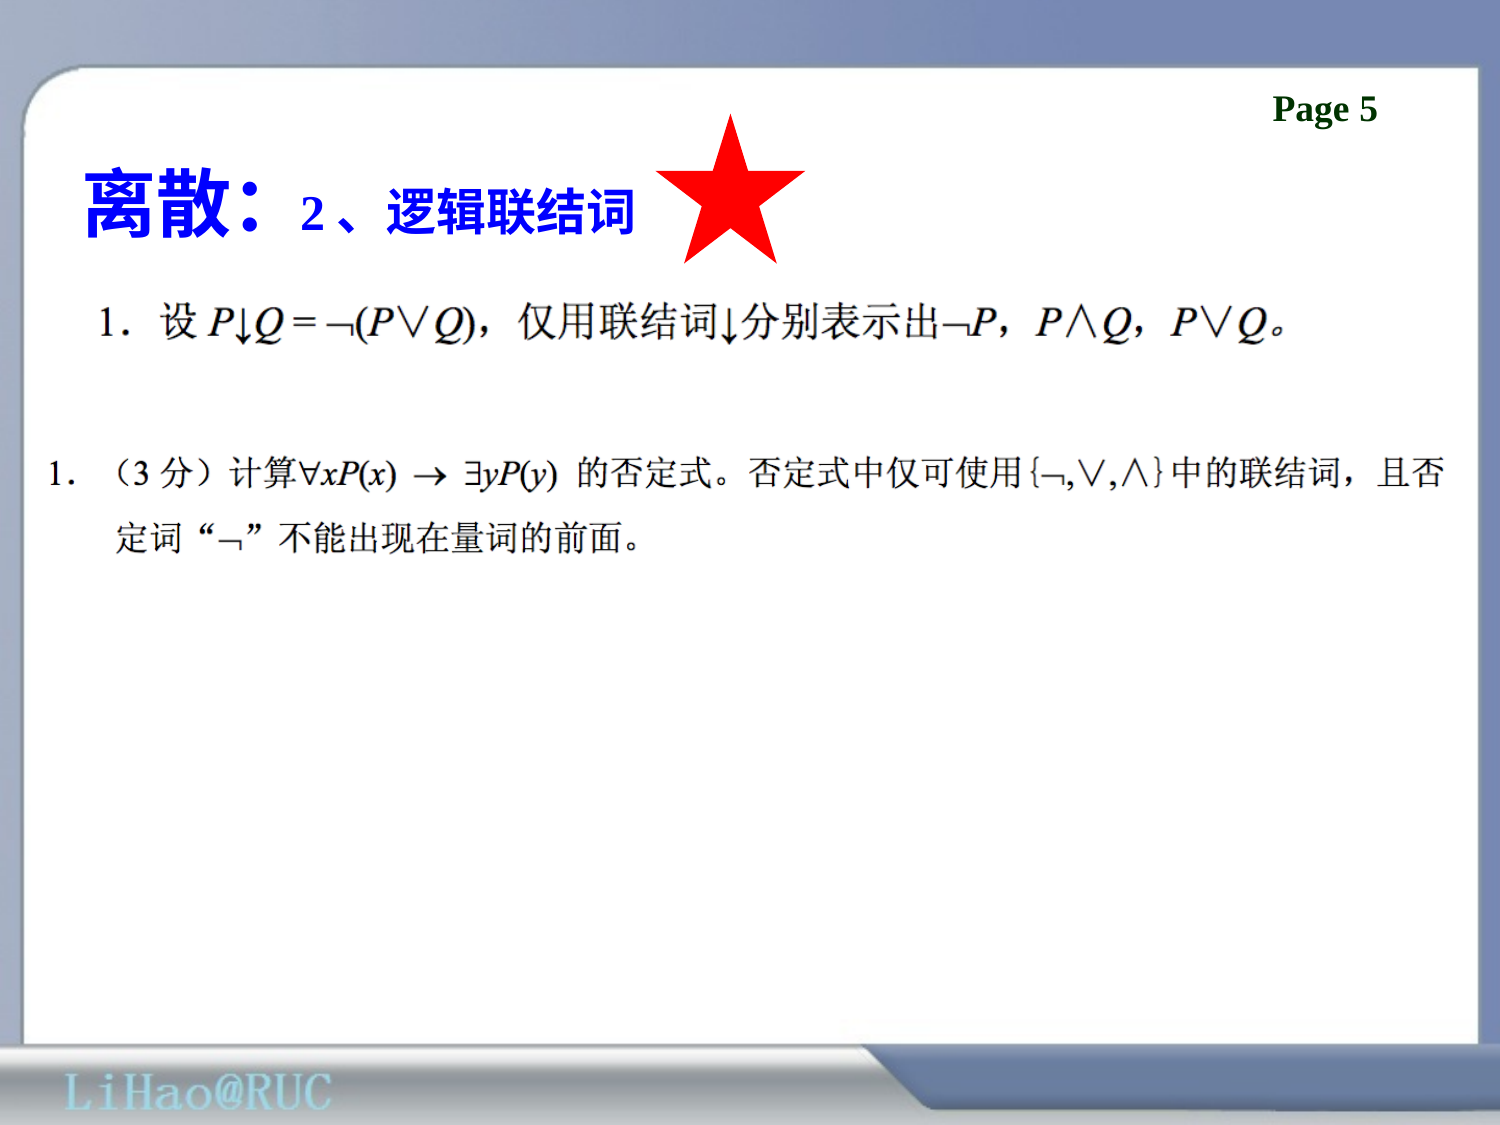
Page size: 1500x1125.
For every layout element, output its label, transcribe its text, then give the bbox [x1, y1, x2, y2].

text_box 离散： [66, 148, 321, 254]
picture [0, 0, 1500, 1125]
text_box 2、逻辑联结词 [285, 172, 652, 248]
text_box [655, 113, 806, 264]
